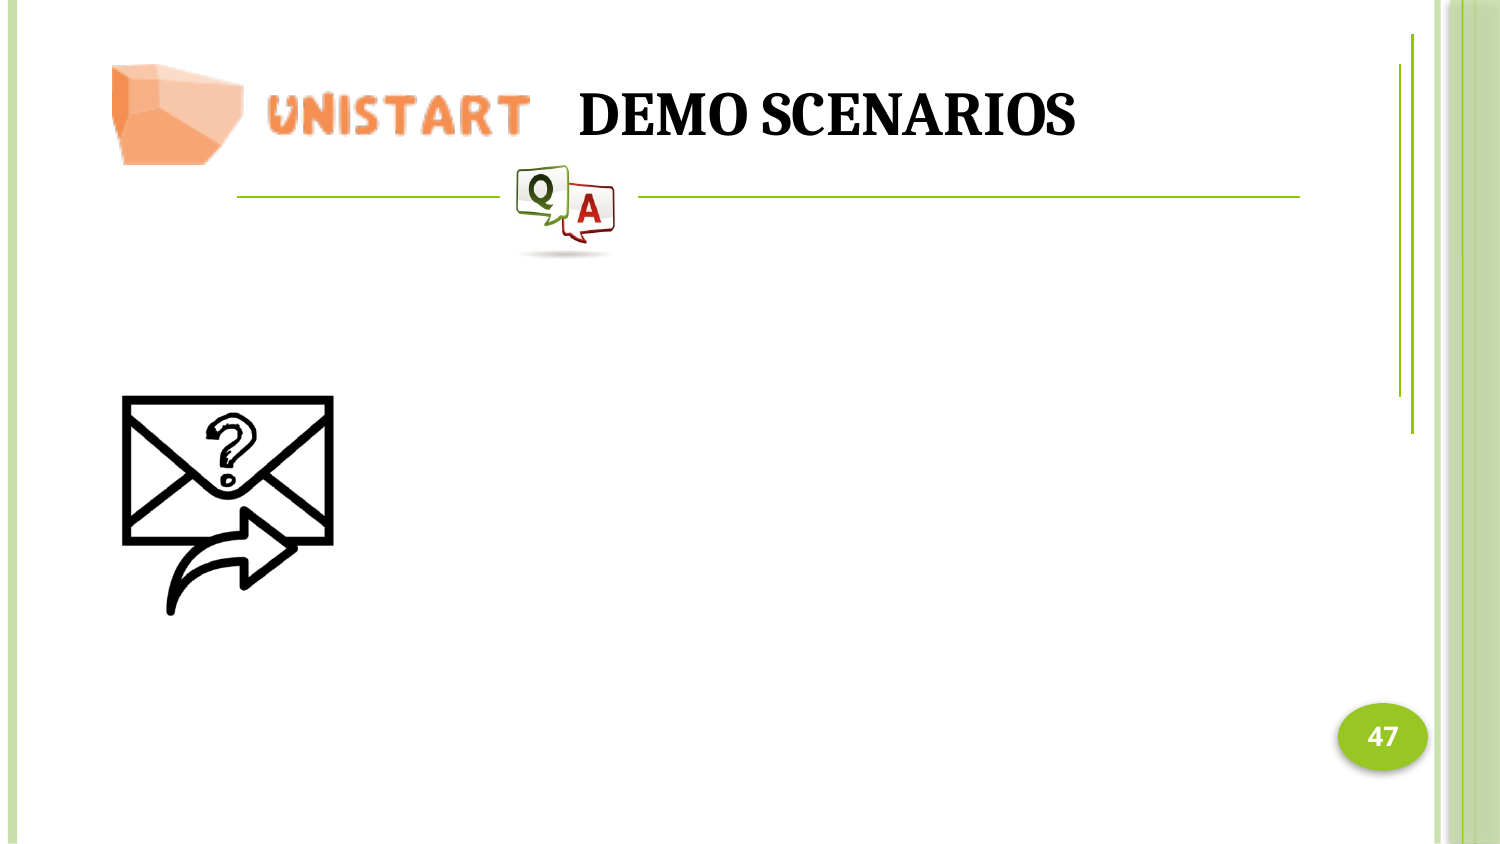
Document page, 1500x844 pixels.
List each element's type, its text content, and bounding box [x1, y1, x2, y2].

picture [111, 64, 620, 267]
text_box DEMO SCENARIOS [565, 58, 1325, 155]
slide_number 47 [1333, 705, 1434, 770]
picture [111, 388, 342, 625]
